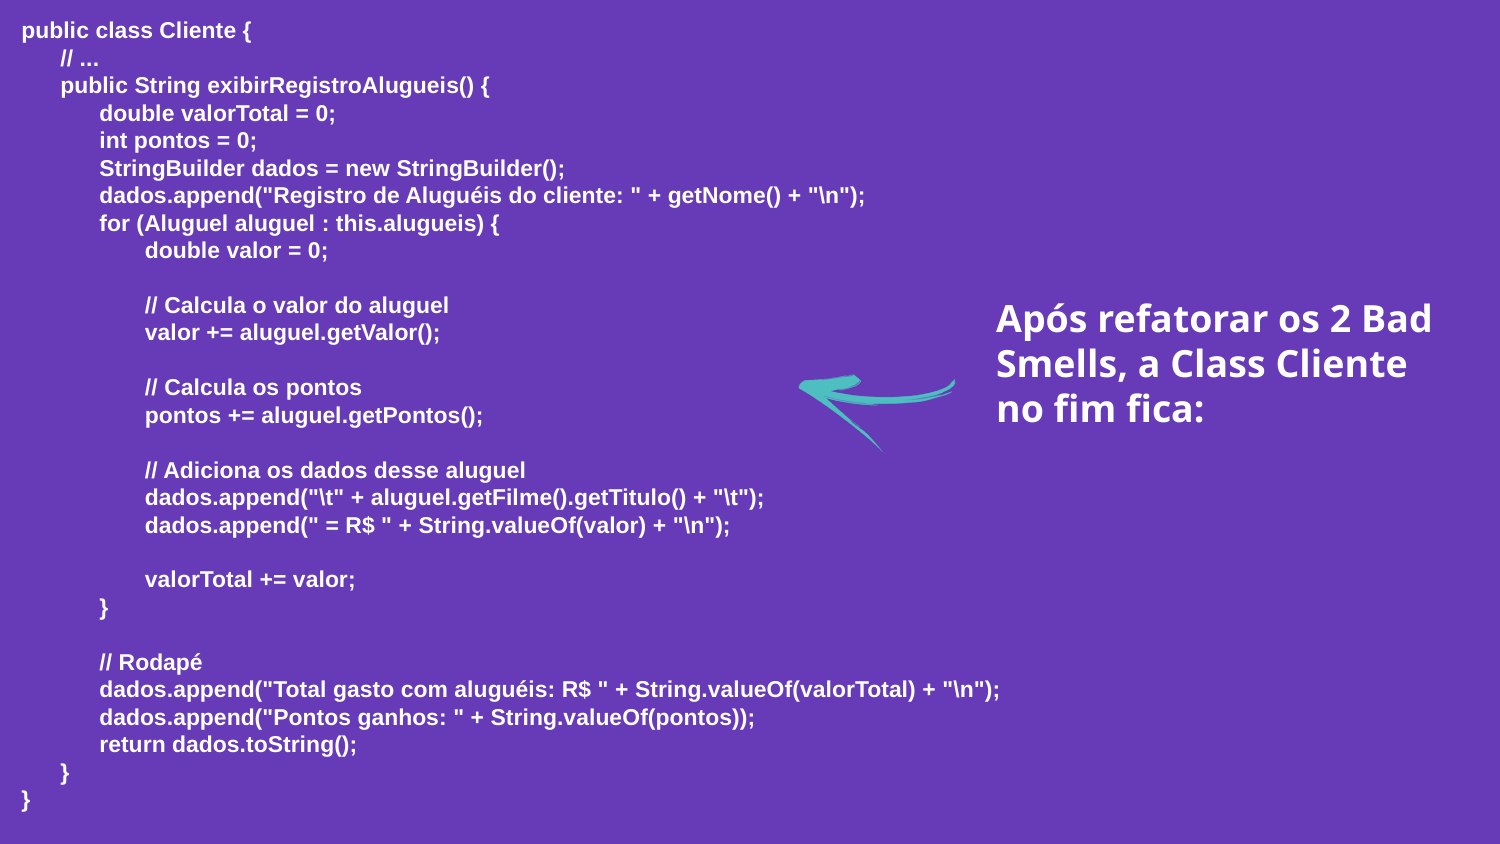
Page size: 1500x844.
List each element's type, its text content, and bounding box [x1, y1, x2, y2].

text_box public class Cliente { // ... public String exibirRegistroAlugueis() { double valorTotal = 0; int pontos = 0; StringBuilder dados = new StringBuilder(); dados.append("Registro de Aluguéis do cliente: " + getNome() + "\n"); for (Aluguel aluguel : this.alugueis) { double valor = 0; // Calcula o valor do aluguel valor += aluguel.getValor(); // Calcula os pontos pontos += aluguel.getPontos(); // Adiciona os dados desse aluguel dados.append("\t" + aluguel.getFilme().getTitulo() + "\t"); dados.append(" = R$ " + String.valueOf(valor) + "\n"); valorTotal += valor; } // Rodapé dados.append("Total gasto com aluguéis: R$ " + String.valueOf(valorTotal) + "\n"); dados.append("Pontos ganhos: " + String.valueOf(pontos)); return dados.toString(); } } [6, 0, 1110, 812]
text_box Após refatorar os 2 Bad Smells, a Class Cliente no fim fica: [1110, 280, 1469, 501]
picture [789, 329, 957, 483]
